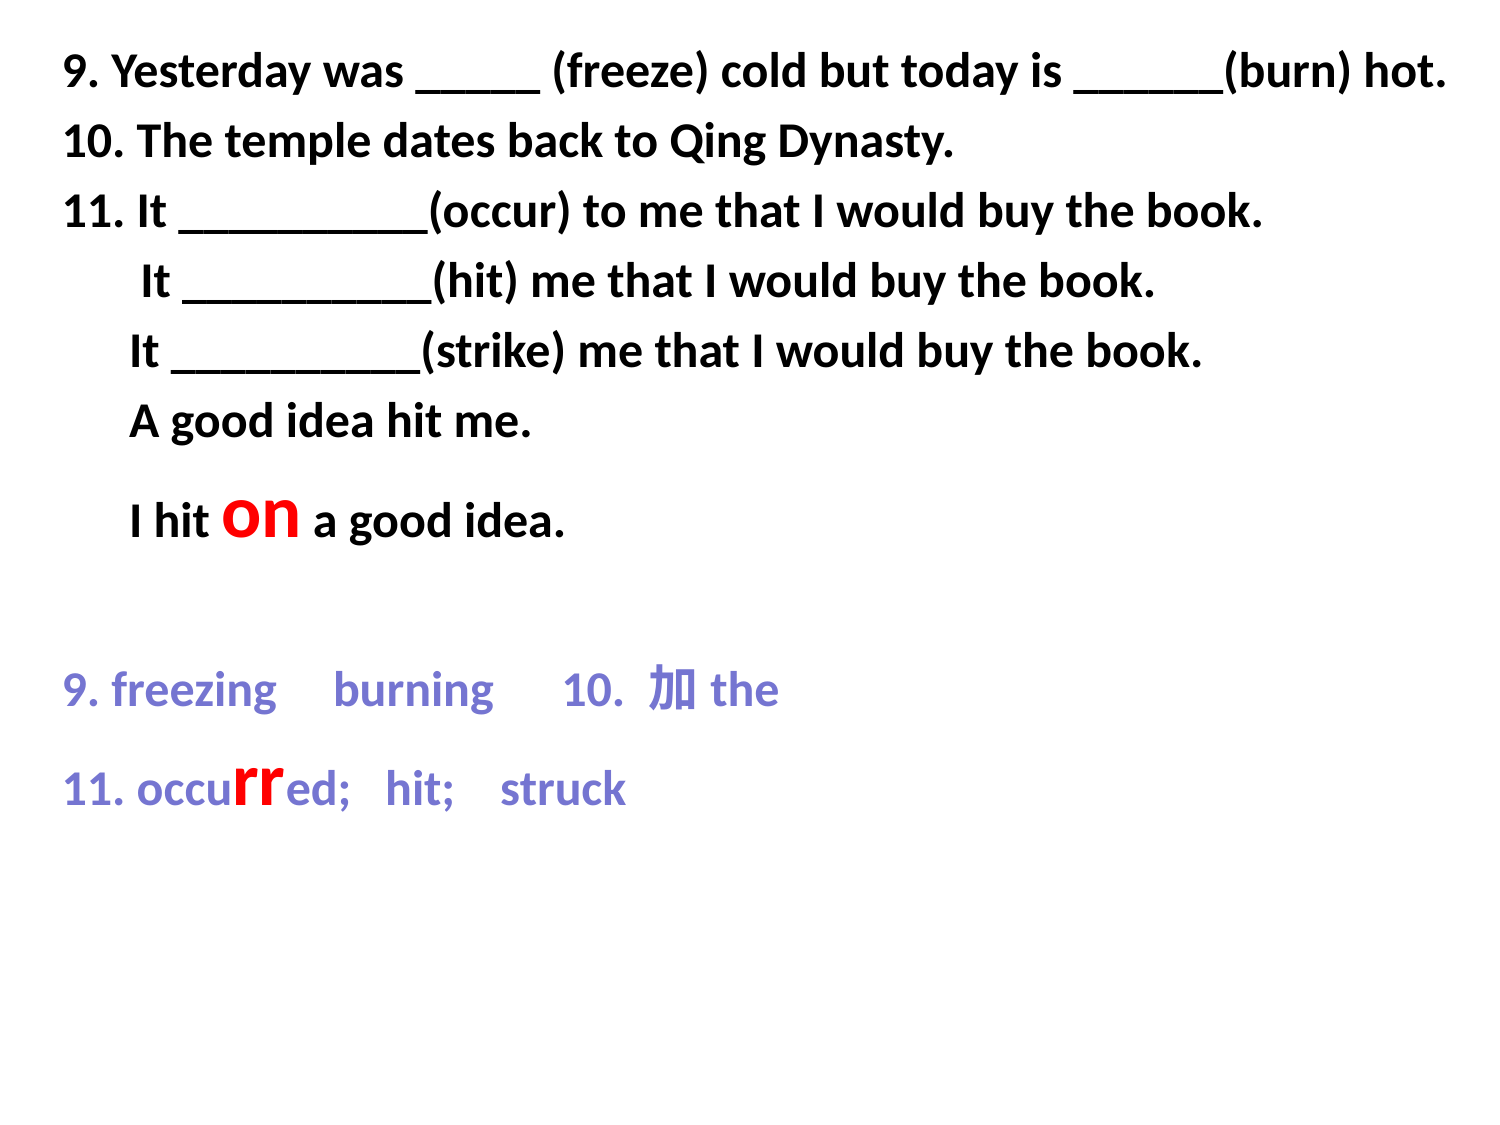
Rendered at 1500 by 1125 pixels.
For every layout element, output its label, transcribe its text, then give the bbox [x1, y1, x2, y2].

list 9. Yesterday was _____ (freeze) cold but today is ______(burn) hot. 10. The temple dates back to Qing Dynasty. 11. It __________(occur) to me that I would buy the book. It __________(hit) me that I would buy the book. It __________(strike) me that I would buy the book. A good idea hit me. I hit on a good idea. 9. freezing burning 10. 加the 11. occurred; hit; struck [46, 30, 1499, 1093]
